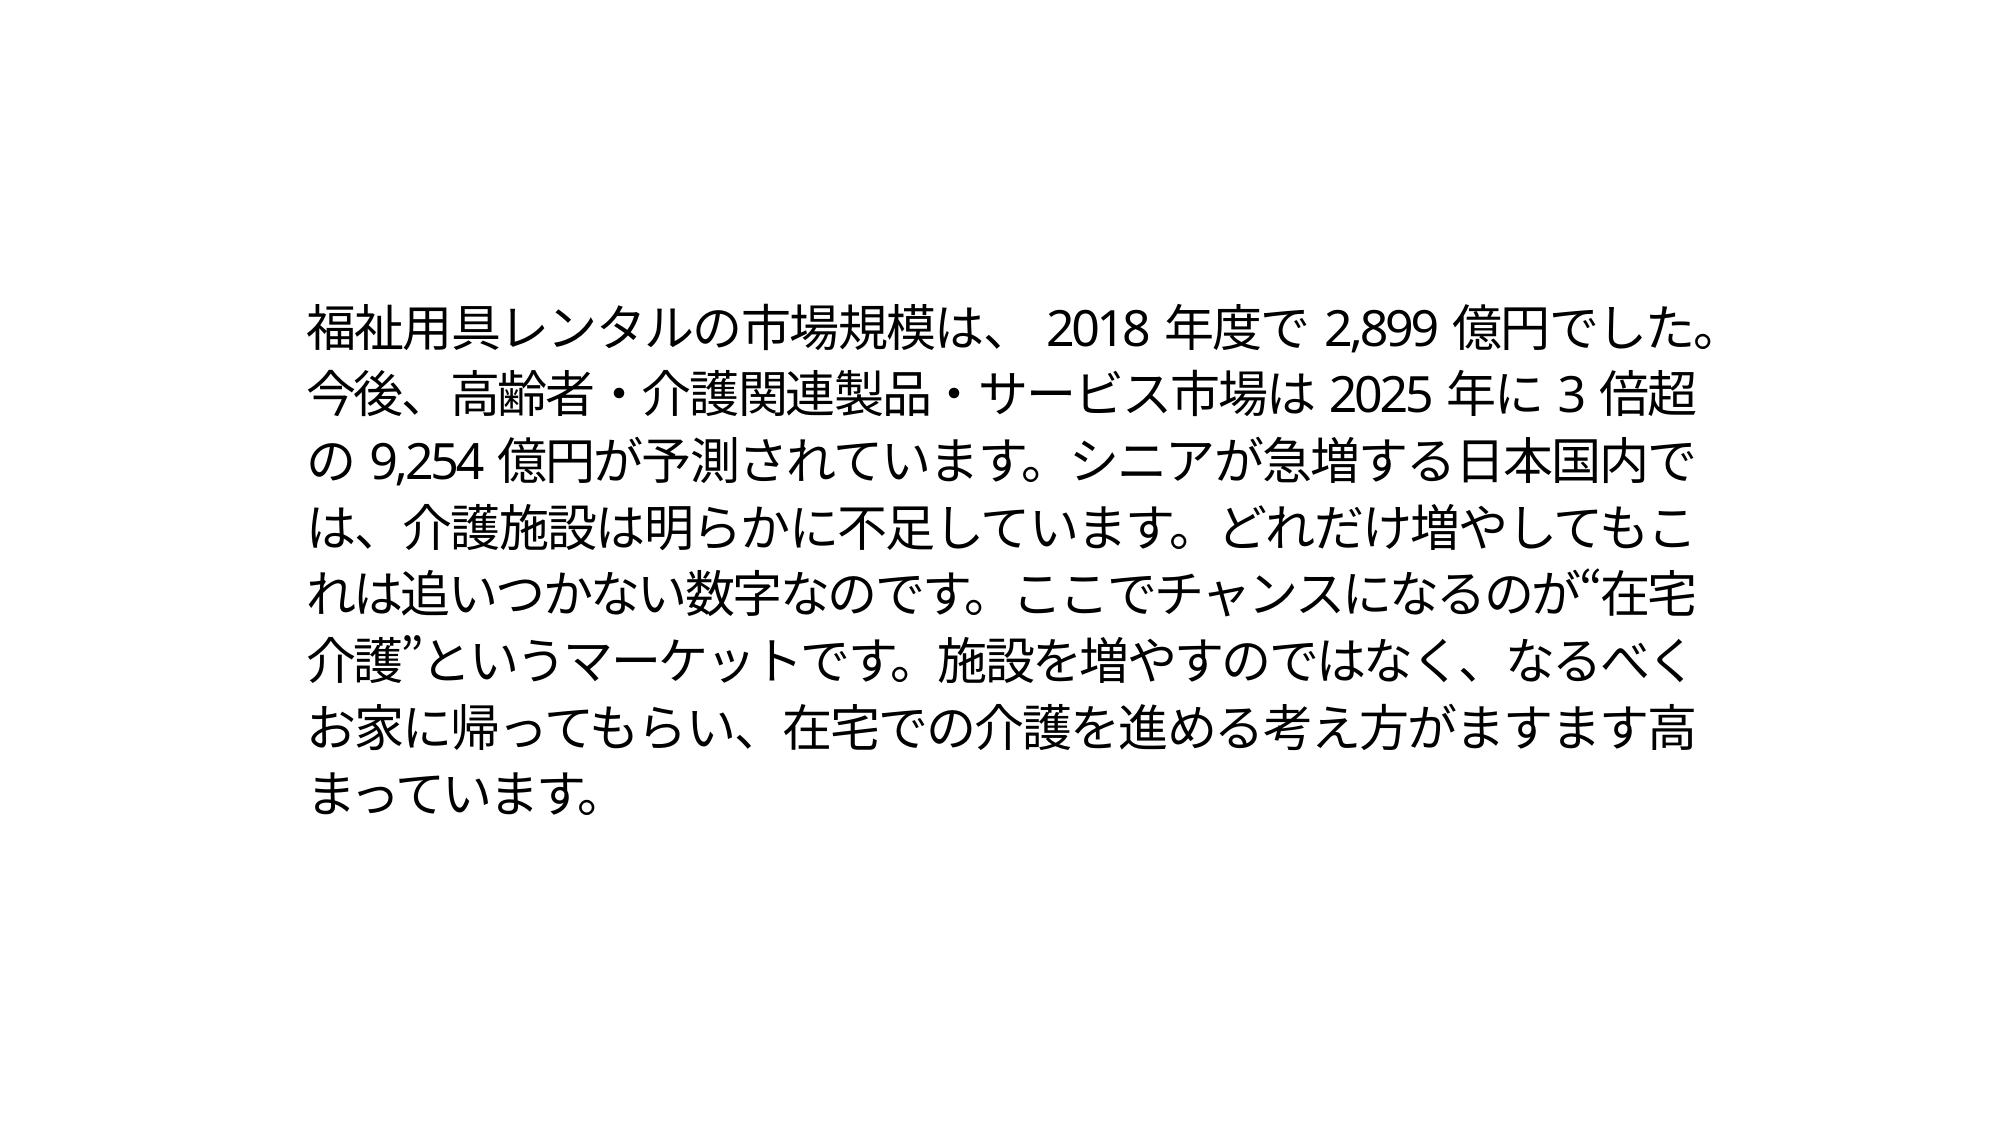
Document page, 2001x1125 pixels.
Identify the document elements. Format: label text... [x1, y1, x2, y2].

text_box 福祉用具レンタルの市場規模は、2018年度で2,899億円でした。今後、高齢者・介護関連製品・サービス市場は2025年に3倍超の9,254億円が予測されています。シニアが急増する日本国内では、介護施設は明らかに不足しています。どれだけ増やしてもこれは追いつかない数字なのです。ここでチャンスになるのが“在宅介護”というマーケットです。施設を増やすのではなく、なるべくお家に帰ってもらい、在宅での介護を進める考え方がますます高まっています。 [291, 282, 1709, 831]
